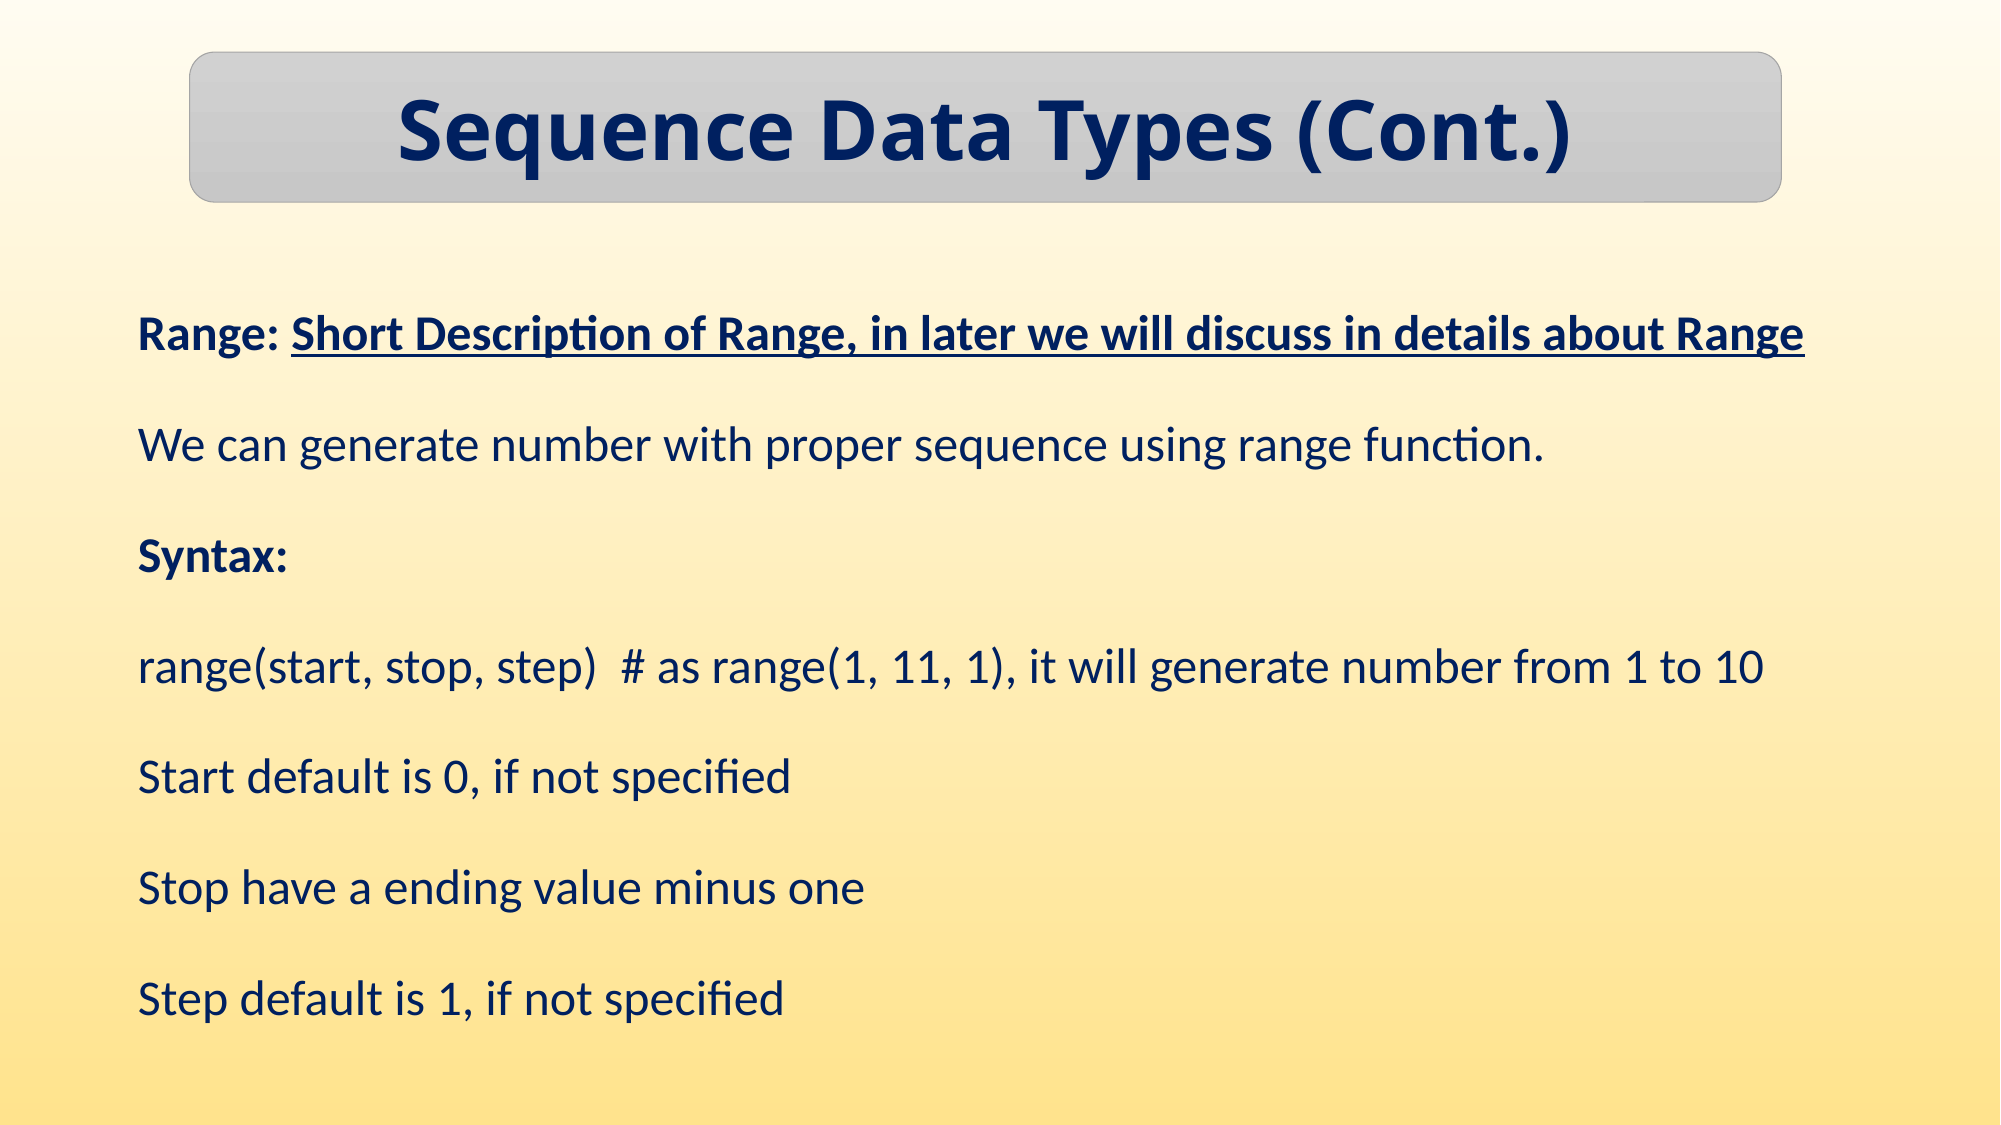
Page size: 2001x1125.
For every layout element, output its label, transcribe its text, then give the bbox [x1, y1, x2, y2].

text_box Sequence Data Types (Cont.) [189, 51, 1782, 203]
list Range: Short Description of Range, in later we will discuss in details about Range We can generate number with proper sequence using range function. Syntax: range(start, stop, step) # as range(1, 11, 1), it will generate number from 1 to 10 Start default is 0, if not specified Stop have a ending value minus one Step default is 1, if not specified [122, 263, 1848, 1090]
